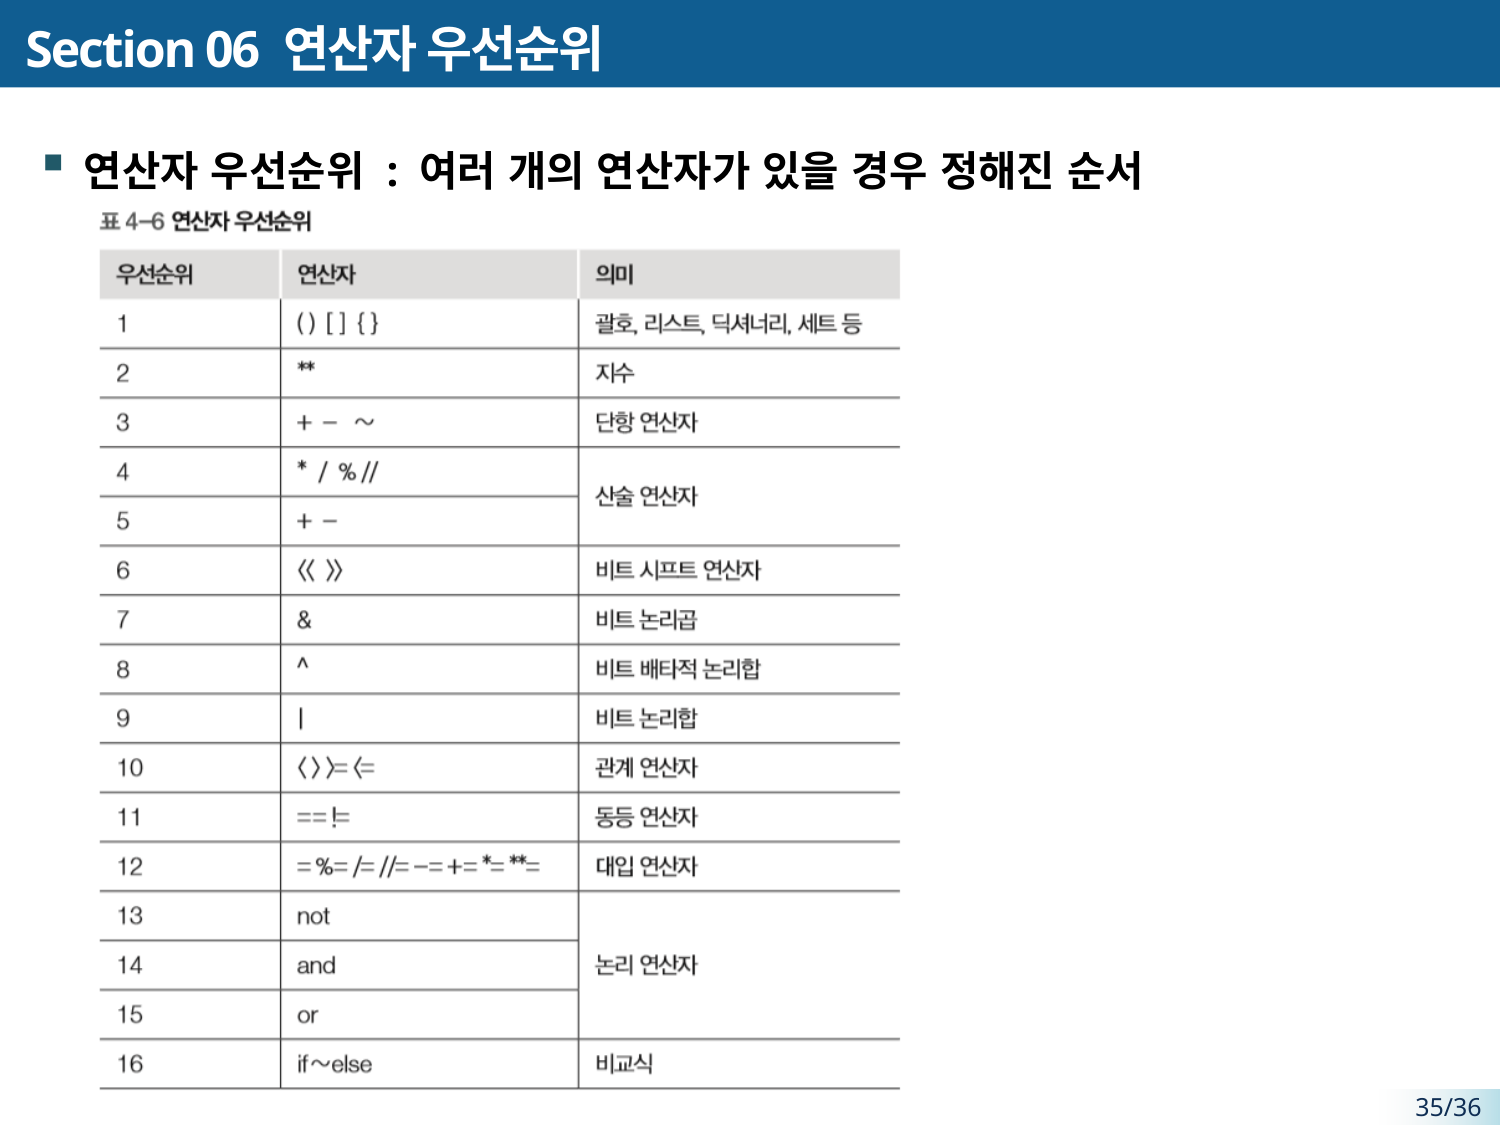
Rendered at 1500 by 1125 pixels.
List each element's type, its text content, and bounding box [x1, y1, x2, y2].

picture [85, 200, 921, 1105]
list 연산자 우선순위 : 여러 개의 연산자가 있을 경우 정해진 순서 [10, 126, 1481, 1057]
title Section 06 연산자 우선순위 [10, 8, 1288, 87]
